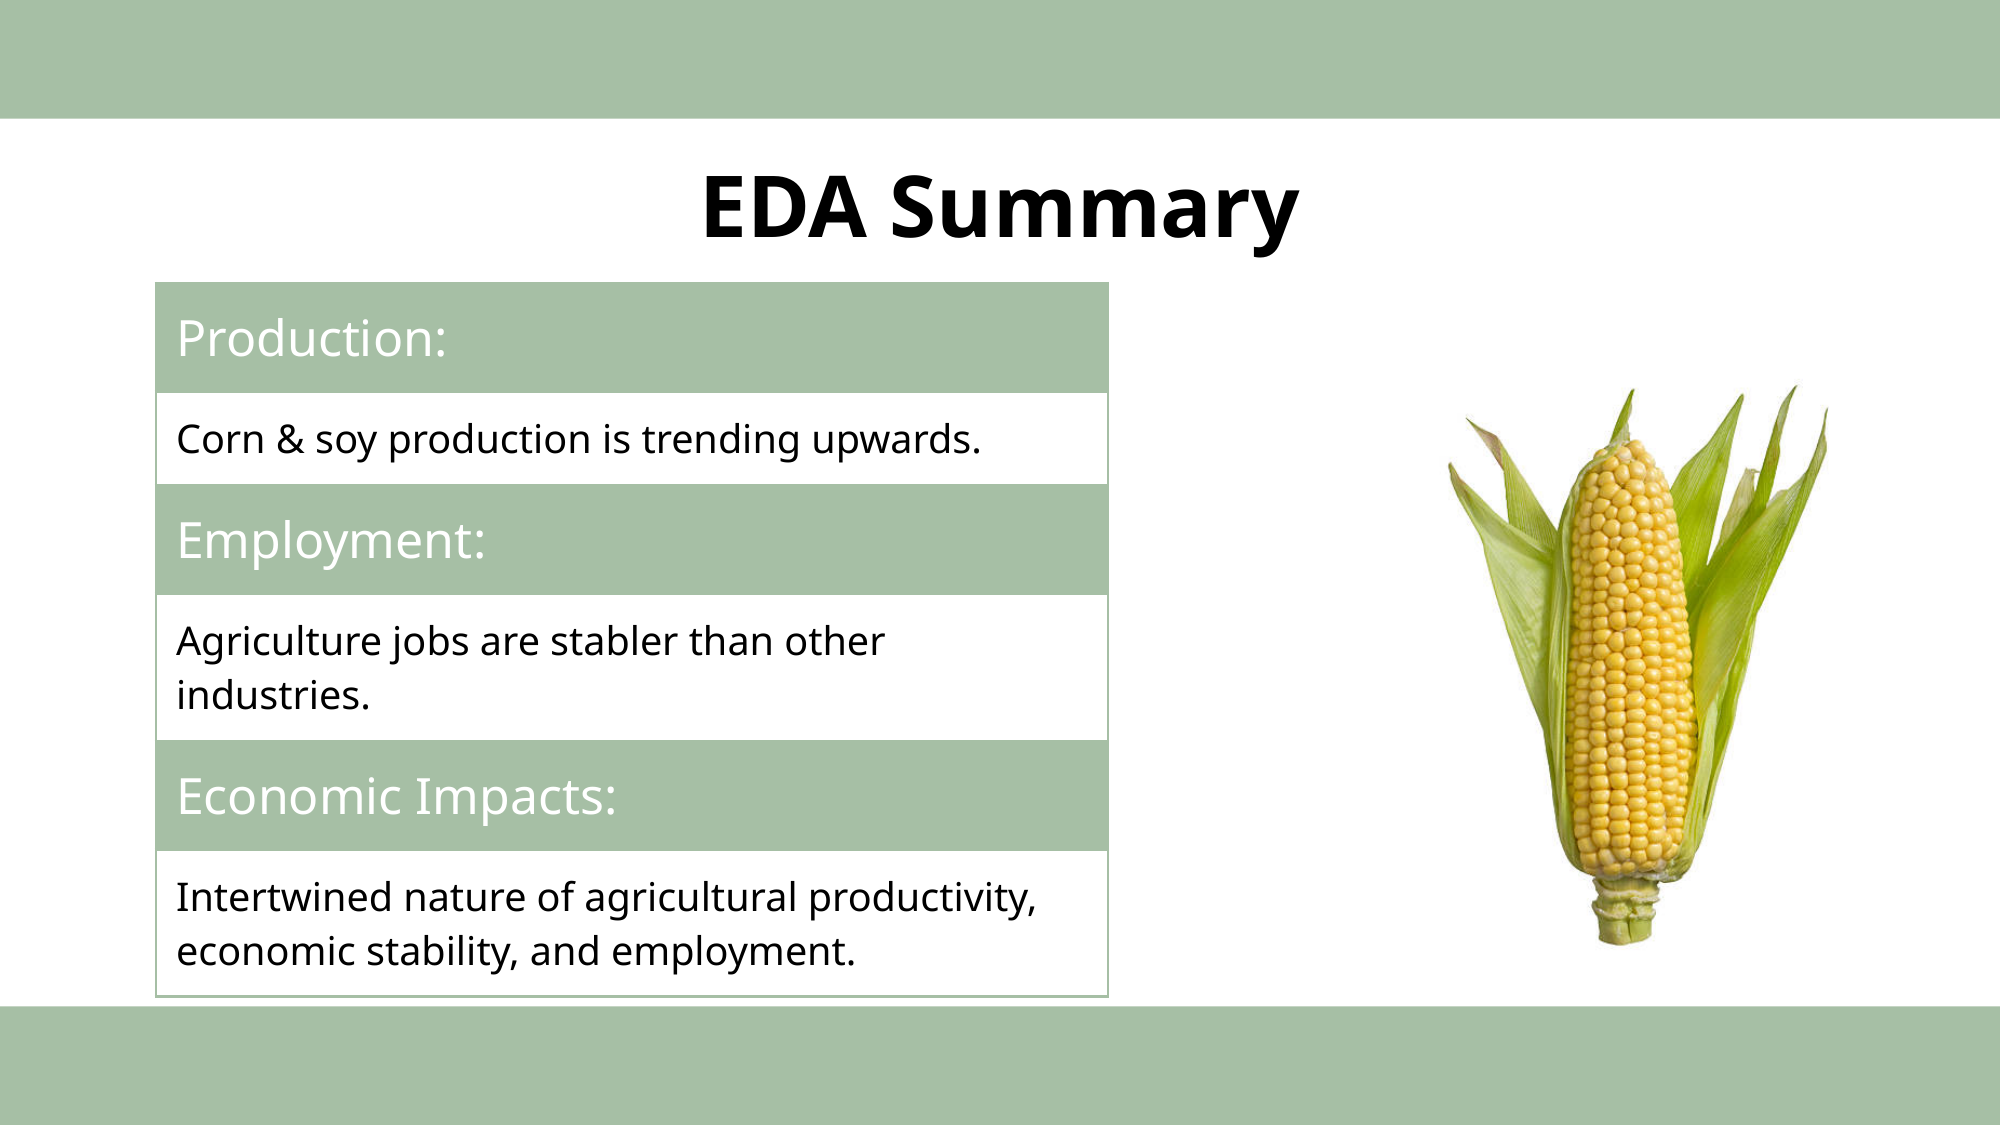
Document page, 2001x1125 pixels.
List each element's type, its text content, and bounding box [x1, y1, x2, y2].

table_cell Corn & soy production is trending upwards. [157, 393, 1107, 484]
table_cell Employment: [157, 487, 1107, 592]
picture [1387, 327, 1884, 989]
table_cell Intertwined nature of agricultural productivity, economic stability, and employment. [157, 851, 1107, 995]
table_header Production: [157, 285, 1107, 390]
table_cell Economic Impacts: [157, 742, 1107, 848]
title EDA Summary [156, 131, 1844, 252]
table_cell Agriculture jobs are stabler than other industries. [157, 595, 1107, 740]
